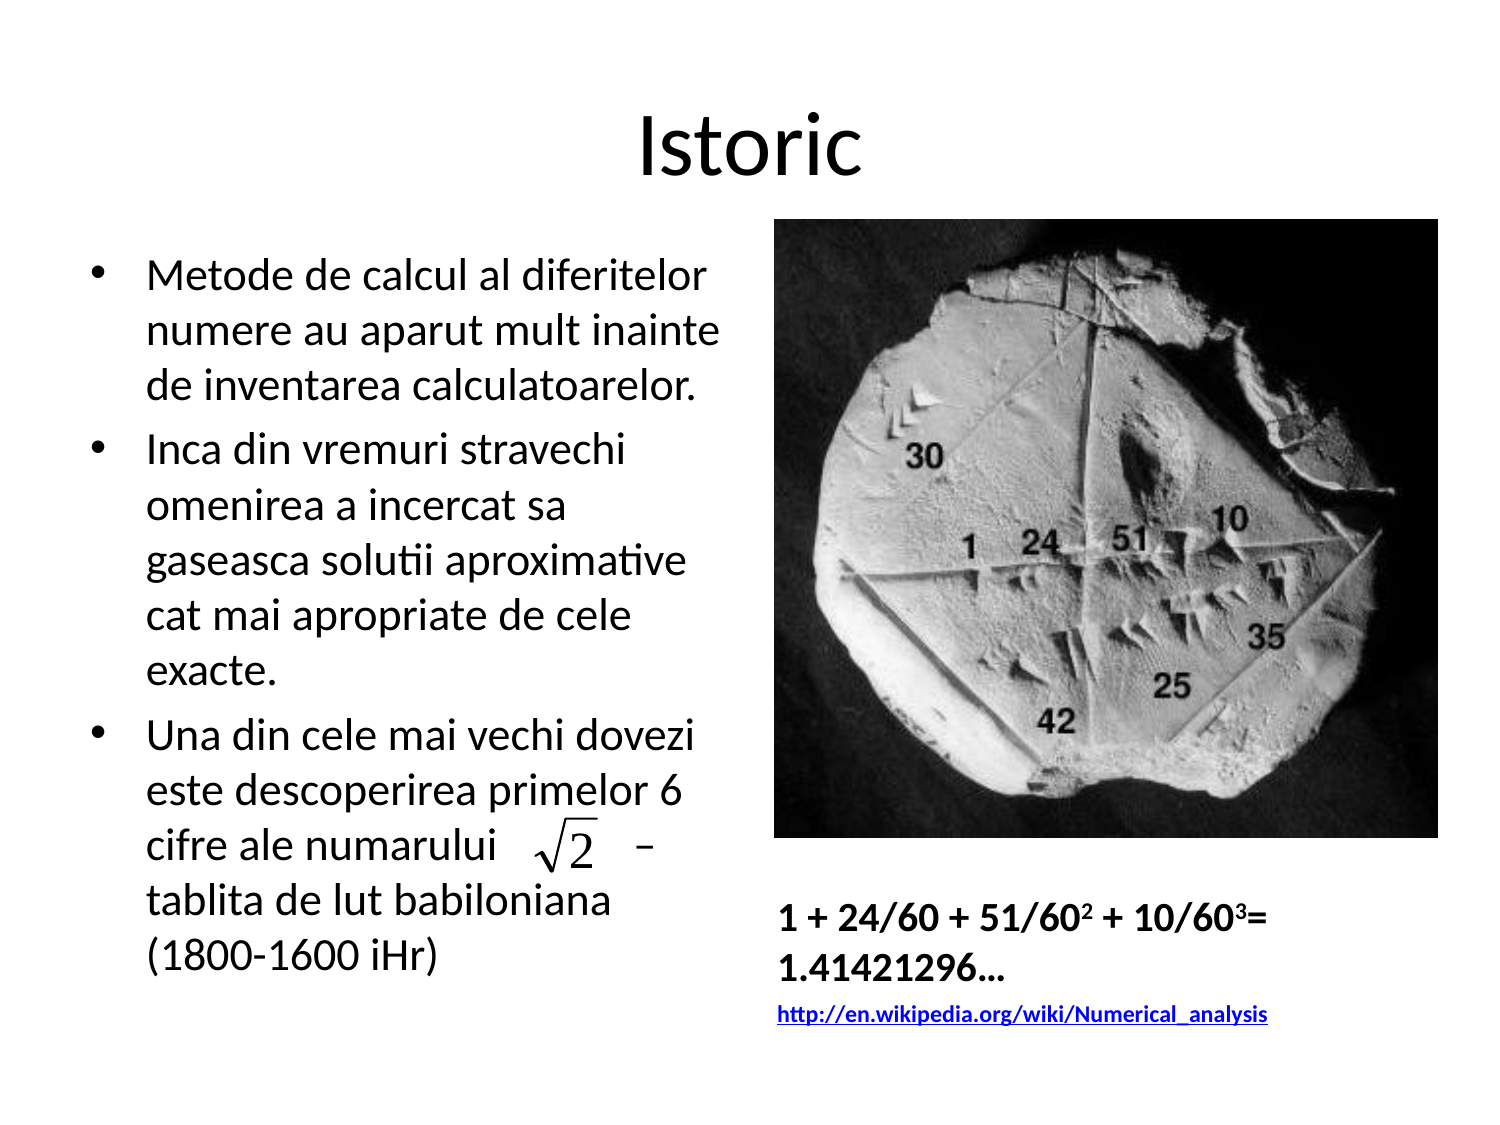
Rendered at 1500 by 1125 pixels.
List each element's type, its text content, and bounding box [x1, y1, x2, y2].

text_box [525, 807, 609, 882]
list 1 + 24/60 + 51/602 + 10/603= 1.41421296… http://en.wikipedia.org/wiki/Numerical_analysis [761, 881, 1459, 1047]
title Istoric [75, 45, 1425, 233]
list Metode de calcul al diferitelor numere au aparut mult inainte de inventarea calculatoarelor. Inca din vremuri stravechi omenirea a incercat sa gaseasca solutii aproximative cat mai apropriate de cele exacte. Una din cele mai vechi dovezi este descoperirea primelor 6 cifre ale numarului – tablita de lut babiloniana (1800-1600 iHr) [75, 236, 738, 1035]
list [773, 219, 1438, 839]
